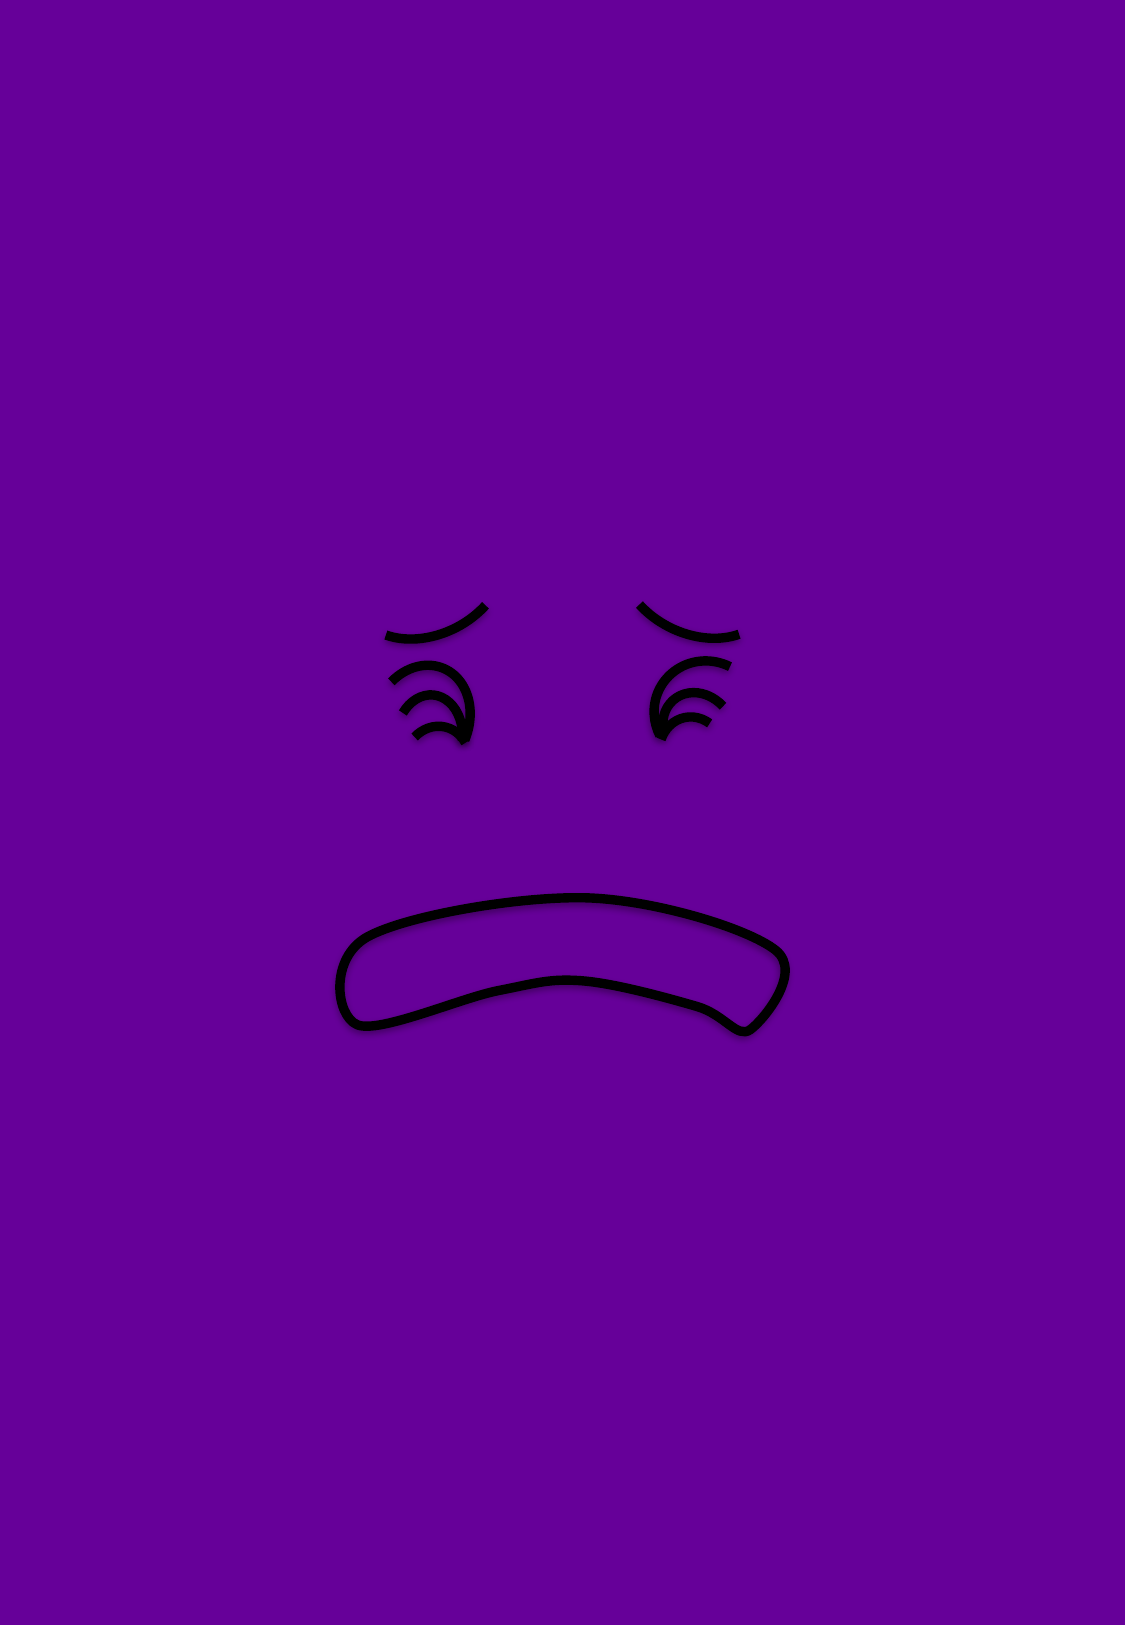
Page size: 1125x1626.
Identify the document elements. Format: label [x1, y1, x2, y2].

text_box [373, 660, 760, 802]
text_box [346, 511, 778, 635]
text_box [339, 896, 786, 1033]
